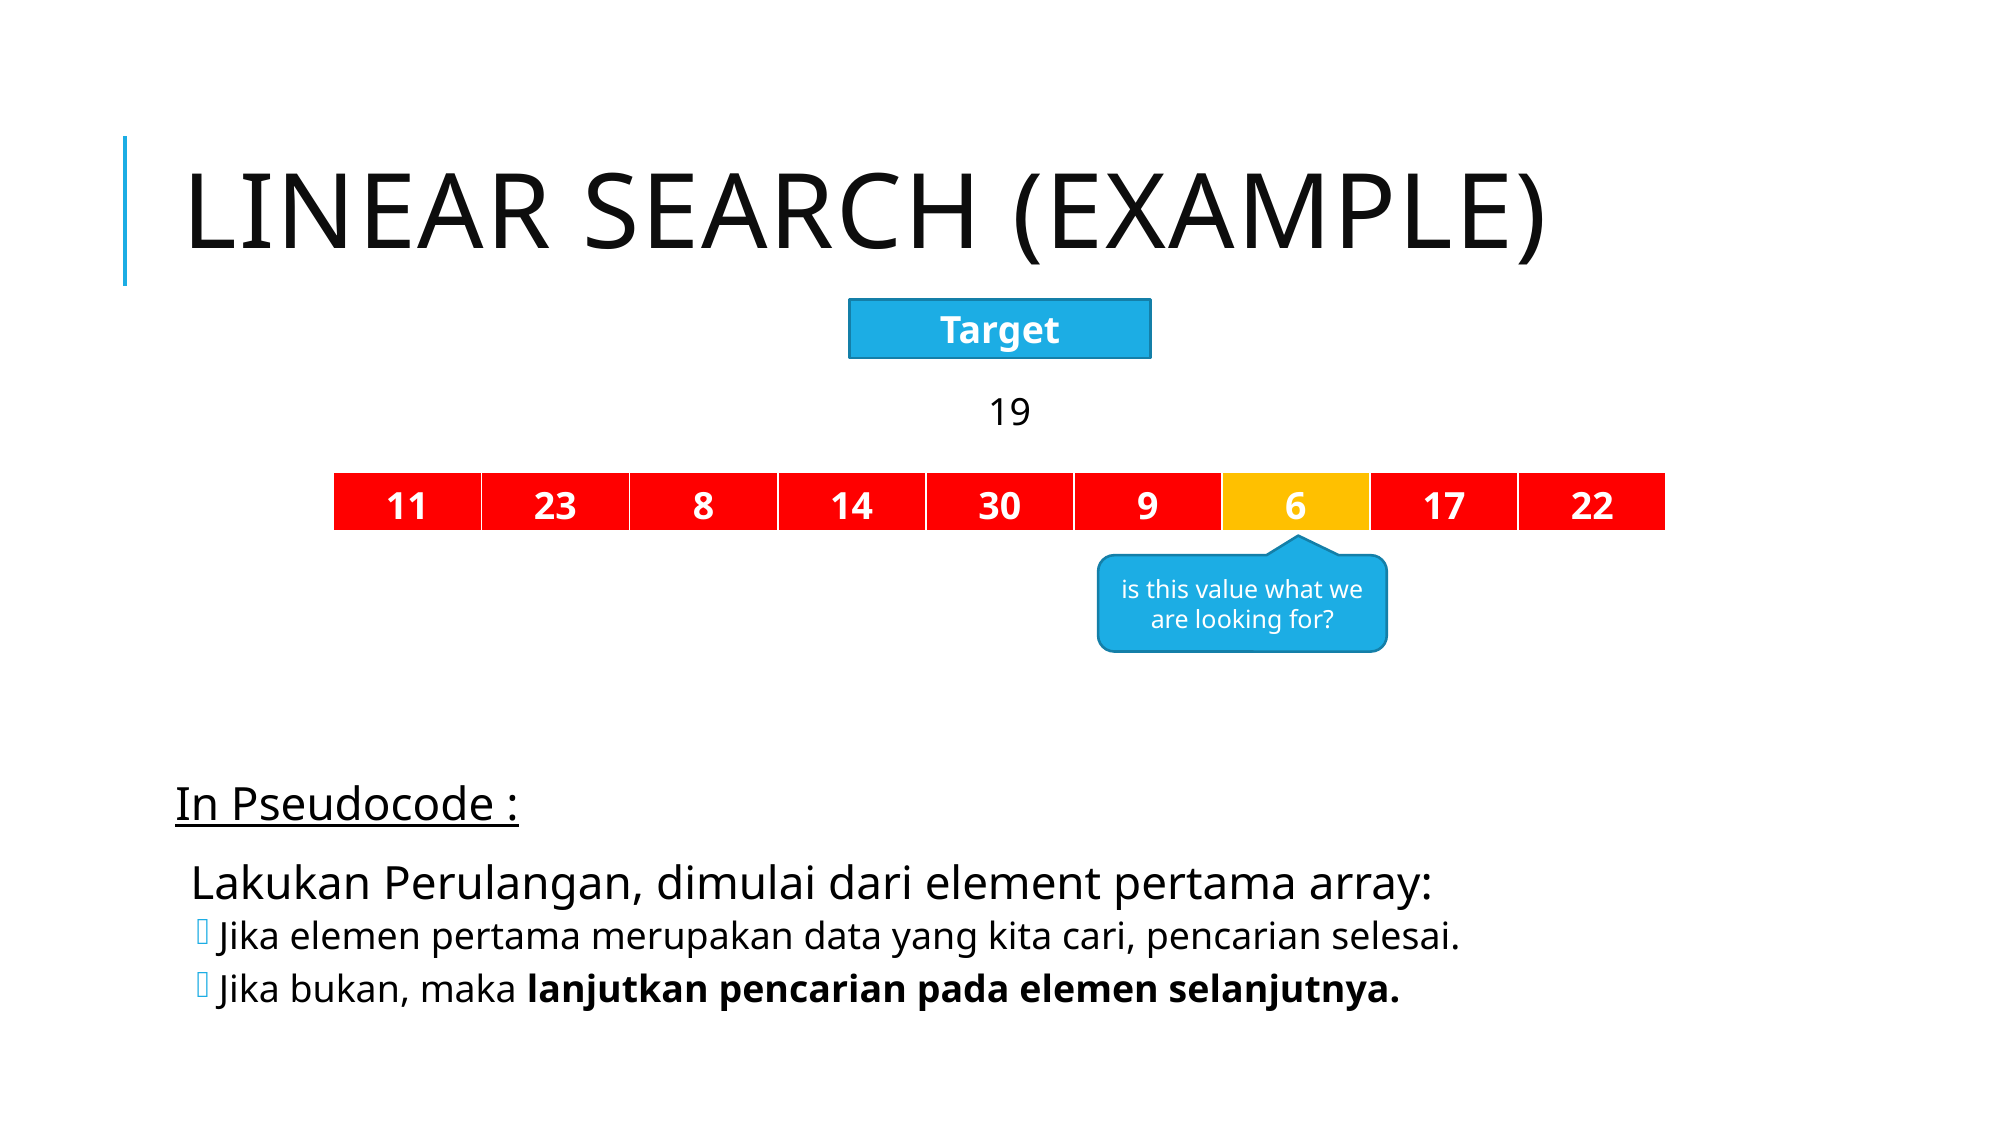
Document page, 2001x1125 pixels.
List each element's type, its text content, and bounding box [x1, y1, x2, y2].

table_header 17 [1371, 473, 1517, 530]
table_header 8 [630, 473, 777, 530]
text_box is this value what we are looking for? [1096, 534, 1389, 653]
title Linear Search (example) [168, 96, 1763, 342]
table_header 14 [779, 473, 925, 530]
table_header 9 [1075, 473, 1221, 530]
table_header 6 [1223, 473, 1369, 530]
table_header 22 [1519, 473, 1665, 530]
text_box 19 [973, 380, 1046, 440]
list In Pseudocode : Lakukan Perulangan, dimulai dari element pertama array: Jika elemen pertama merupakan data yang kita cari, pencarian selesai. Jika bukan, maka lanjutkan pencarian pada elemen selanjutnya. [168, 375, 1763, 1035]
table_header 30 [927, 473, 1073, 530]
table_header 23 [482, 473, 629, 530]
table_header 11 [334, 473, 481, 530]
text_box Target [848, 298, 1152, 359]
